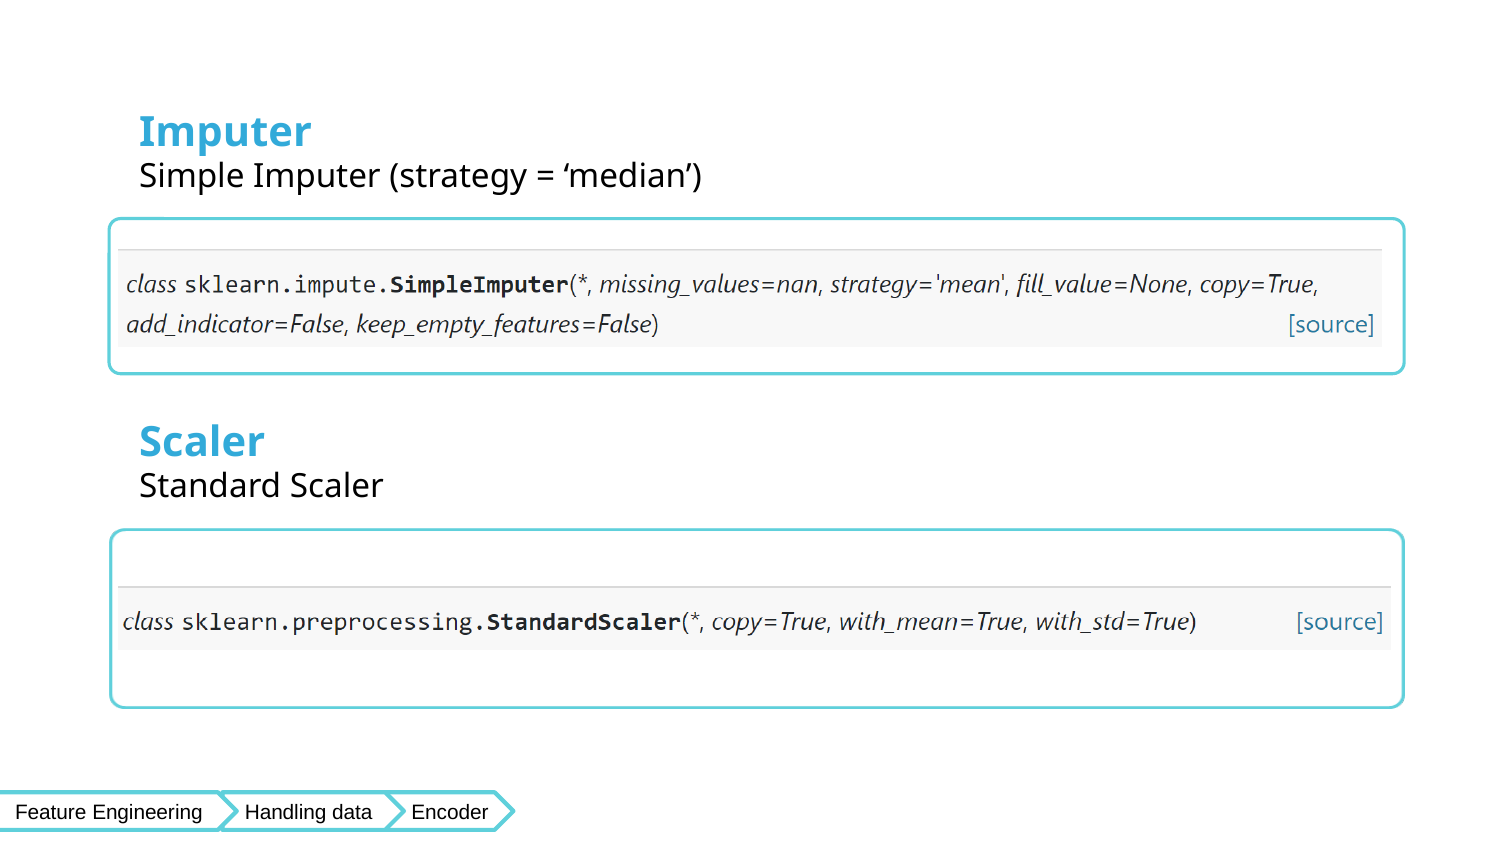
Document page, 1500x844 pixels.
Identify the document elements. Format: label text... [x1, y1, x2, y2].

text_box Imputer Simple Imputer (strategy = ‘median’) [109, 103, 1095, 240]
text_box [109, 218, 1405, 374]
text_box Encoder [387, 790, 516, 832]
picture [118, 247, 1382, 347]
text_box Handling data [220, 790, 407, 832]
text_box Feature Engineering [0, 790, 239, 832]
picture [108, 528, 1405, 709]
text_box Scaler Standard Scaler [109, 398, 620, 527]
